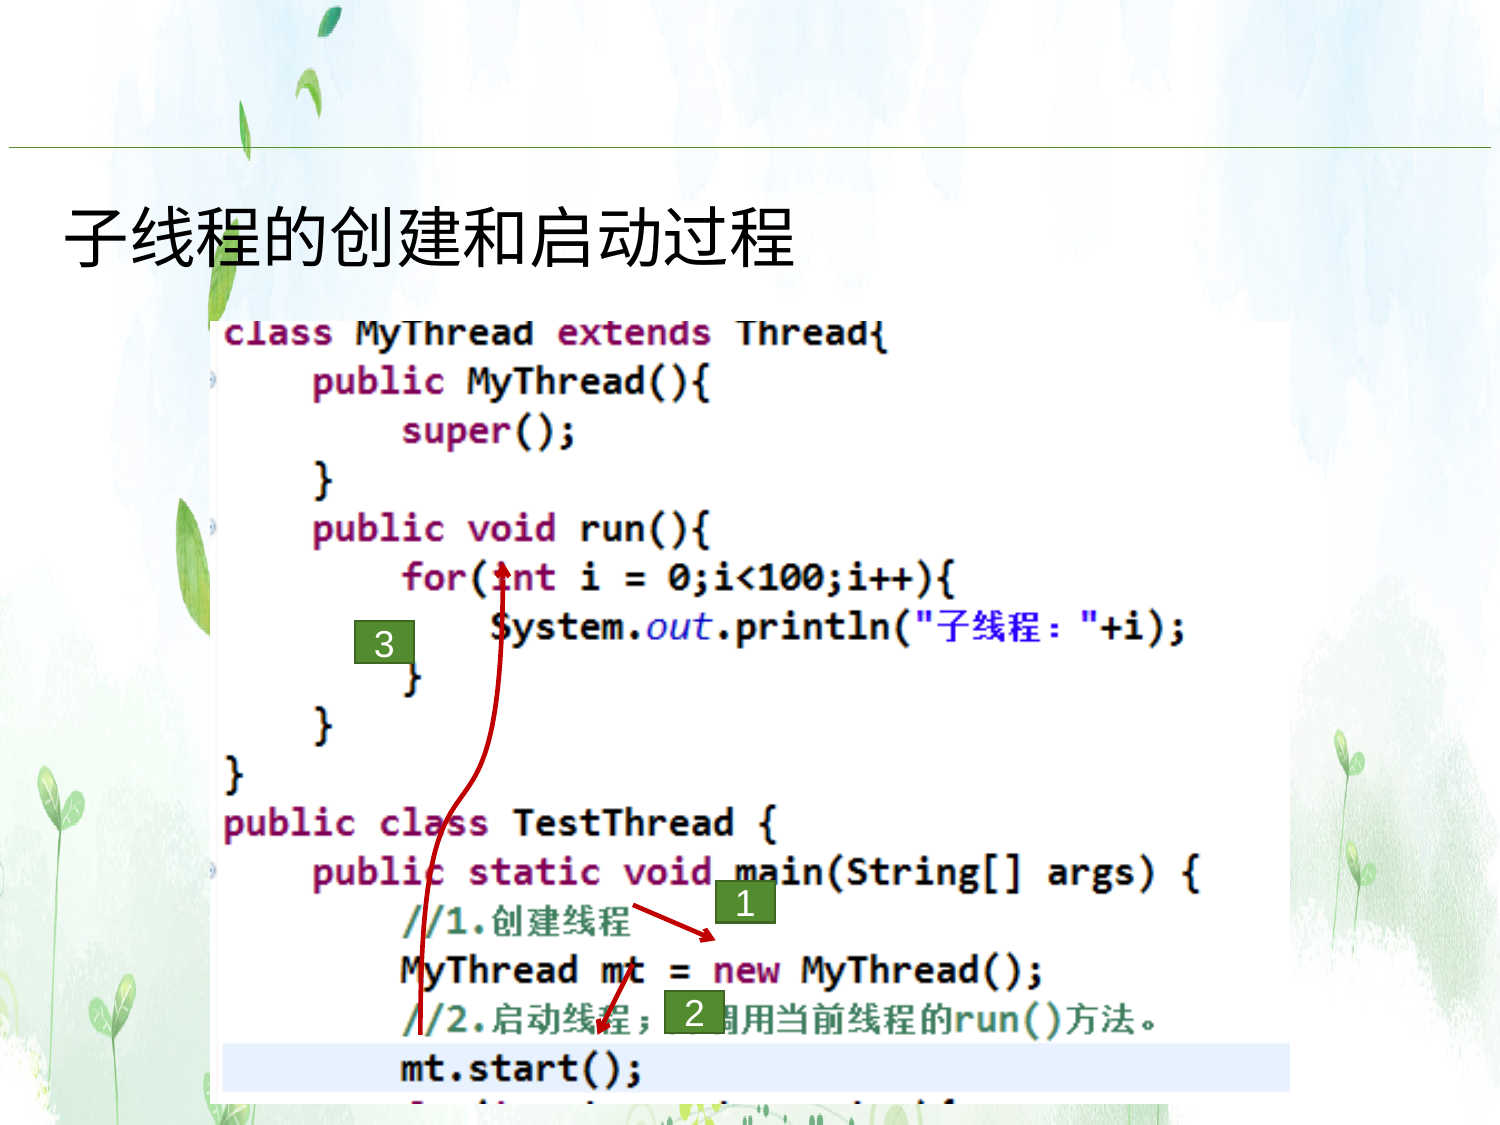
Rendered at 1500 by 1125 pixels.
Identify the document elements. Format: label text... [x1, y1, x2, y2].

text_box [632, 904, 716, 941]
title 子线程的创建和启动过程 [47, 131, 1342, 350]
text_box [597, 963, 633, 1035]
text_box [225, 757, 698, 840]
picture [0, 0, 1500, 1125]
